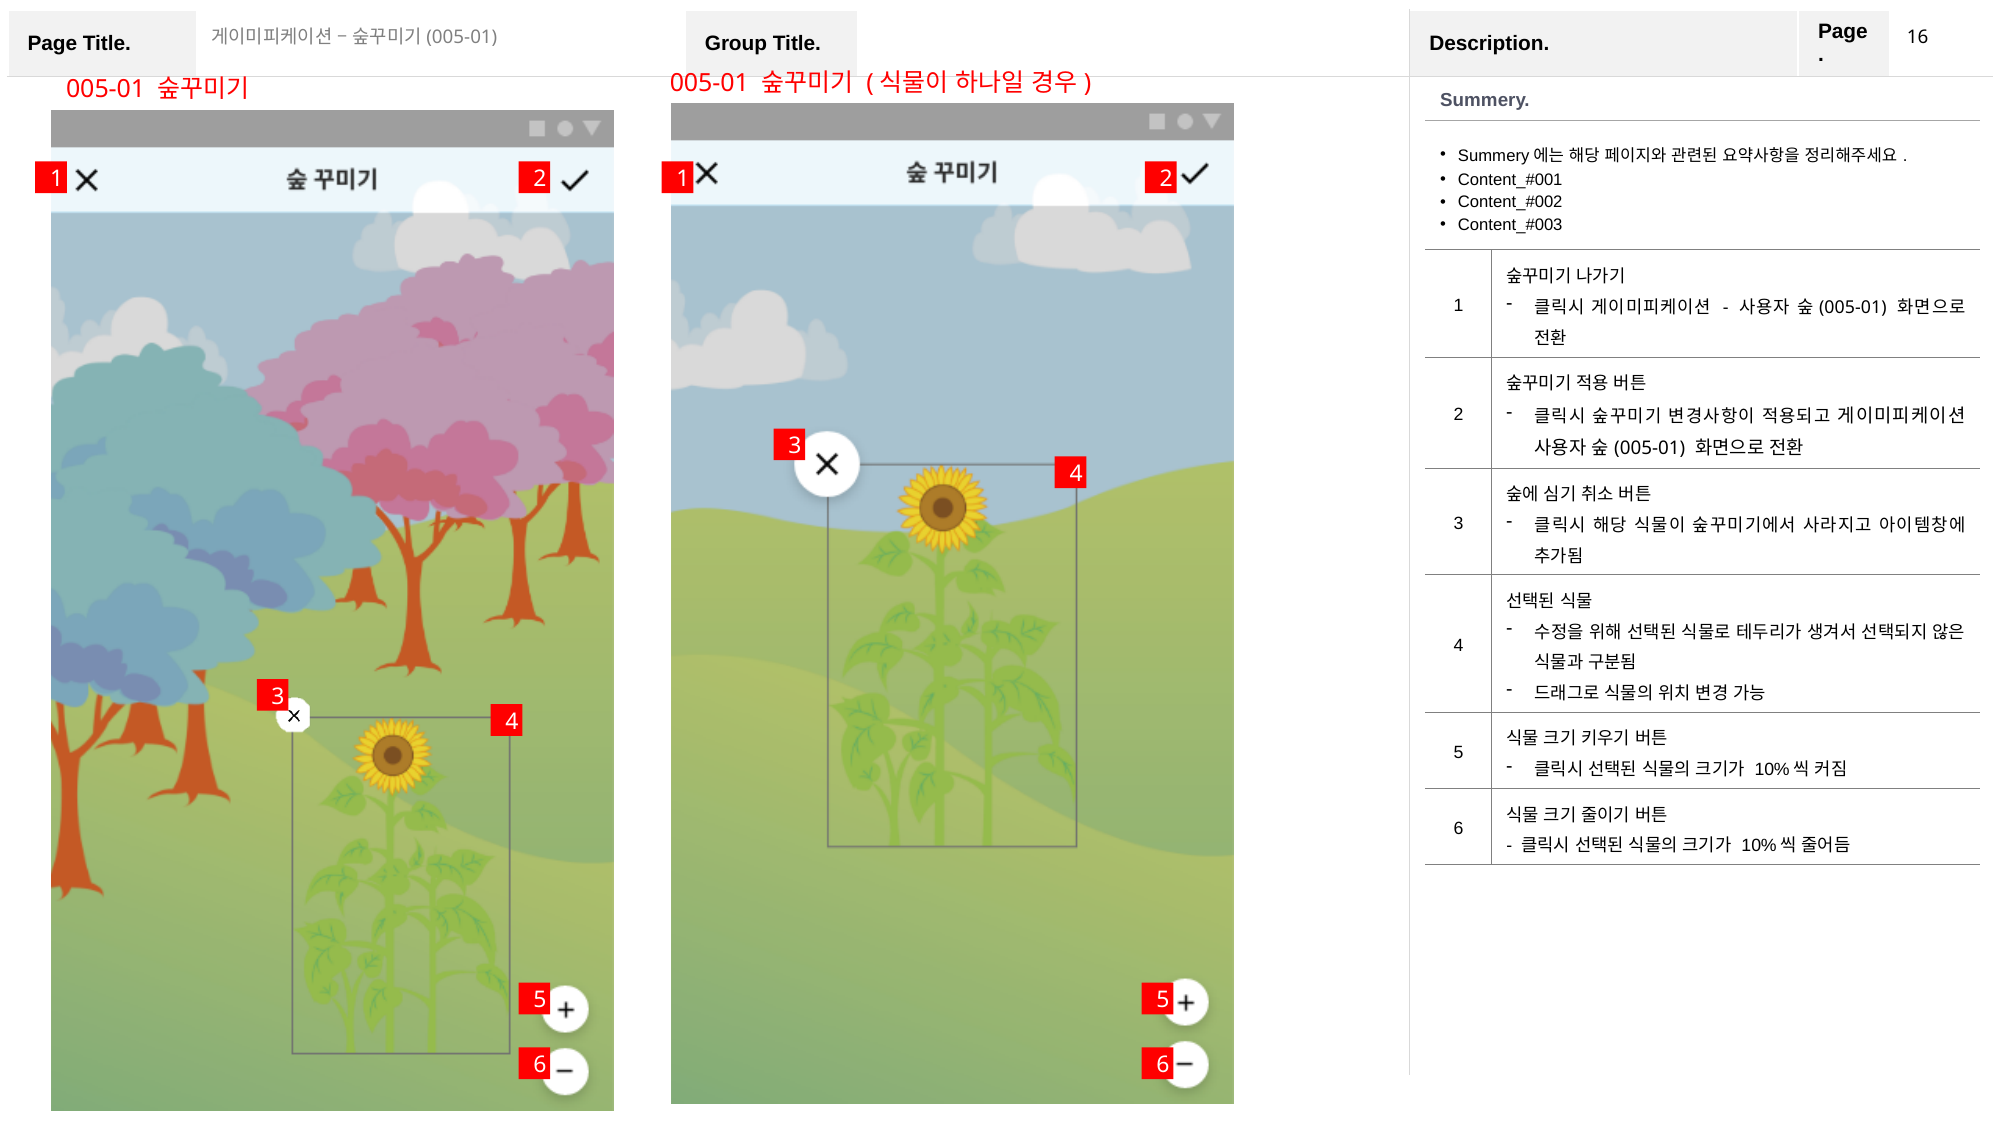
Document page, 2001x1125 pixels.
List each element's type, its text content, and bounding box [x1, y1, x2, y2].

table_cell 2 [1425, 358, 1491, 468]
text_box 1 [33, 159, 45, 195]
table_cell 3 [1425, 469, 1491, 574]
table_cell 숲꾸미기 나가기 클릭시 게이미피케이션 - 사용자 숲(005-01) 화면으로 전환 [1492, 250, 1980, 357]
table_cell 식물 크기 줄이기 버튼 - 클릭시 선택된 식물의 크기가 10%씩 줄어듬 [1492, 789, 1980, 864]
table_cell 숲꾸미기 적용 버튼 클릭시 숲꾸미기 변경사항이 적용되고 게이미피케이션 사용자 숲(005-01) 화면으로 전환 [1492, 358, 1980, 468]
table_cell 4 [1425, 575, 1491, 712]
table_cell 6 [1425, 789, 1491, 864]
text_box 16 [1892, 17, 2000, 58]
table_header Summery. [1425, 78, 1980, 120]
text_box 005-01 숲꾸미기 [51, 65, 406, 108]
list 게이미피케이션 – 숲꾸미기(005-01) [196, 18, 684, 55]
picture [670, 103, 1234, 1104]
table_cell Summery에는 해당 페이지와 관련된 요약사항을 정리해주세요. Content_#001 Content_#002 Content_#003 [1425, 121, 1980, 249]
table_cell 식물 크기 키우기 버튼 클릭시 선택된 식물의 크기가 10%씩 커짐 [1492, 713, 1980, 788]
text_box 005-01 숲꾸미기 (식물이 하나일 경우) [654, 59, 1250, 104]
table_cell 1 [1425, 250, 1491, 357]
table_cell 5 [1425, 713, 1491, 788]
table_cell 숲에 심기 취소 버튼 클릭시 해당 식물이 숲꾸미기에서 사라지고 아이템창에 추가됨 [1492, 469, 1980, 574]
text_box 1 [659, 159, 665, 195]
picture [50, 110, 614, 1111]
table_cell 선택된 식물 수정을 위해 선택된 식물로 테두리가 생겨서 선택되지 않은 식물과 구분됨 드래그로 식물의 위치 변경 가능 [1492, 575, 1980, 712]
